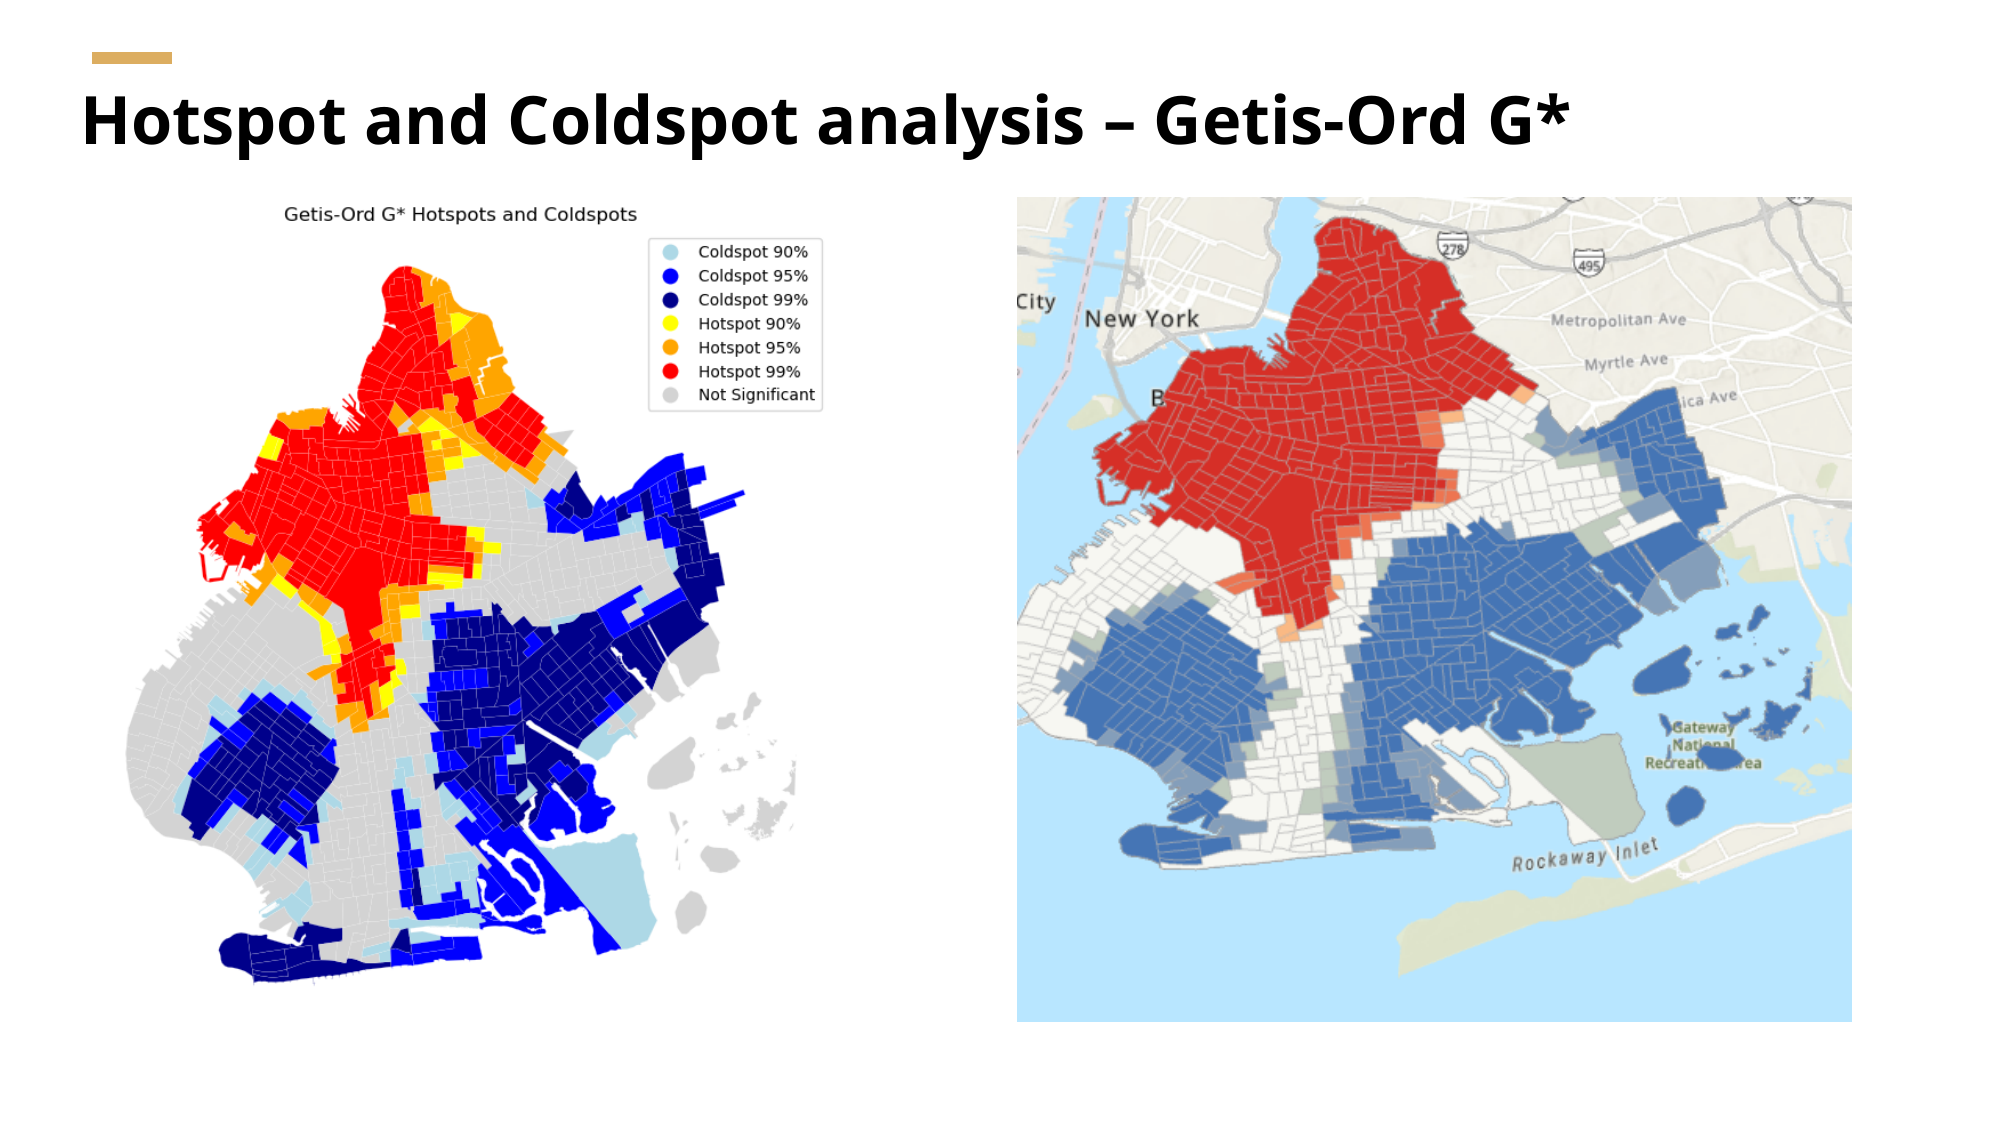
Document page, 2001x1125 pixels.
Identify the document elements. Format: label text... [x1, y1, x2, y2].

picture [82, 197, 839, 1033]
picture [1017, 197, 1853, 1022]
title Hotspot and Coldspot analysis – Getis-Ord G* [65, 14, 1935, 232]
